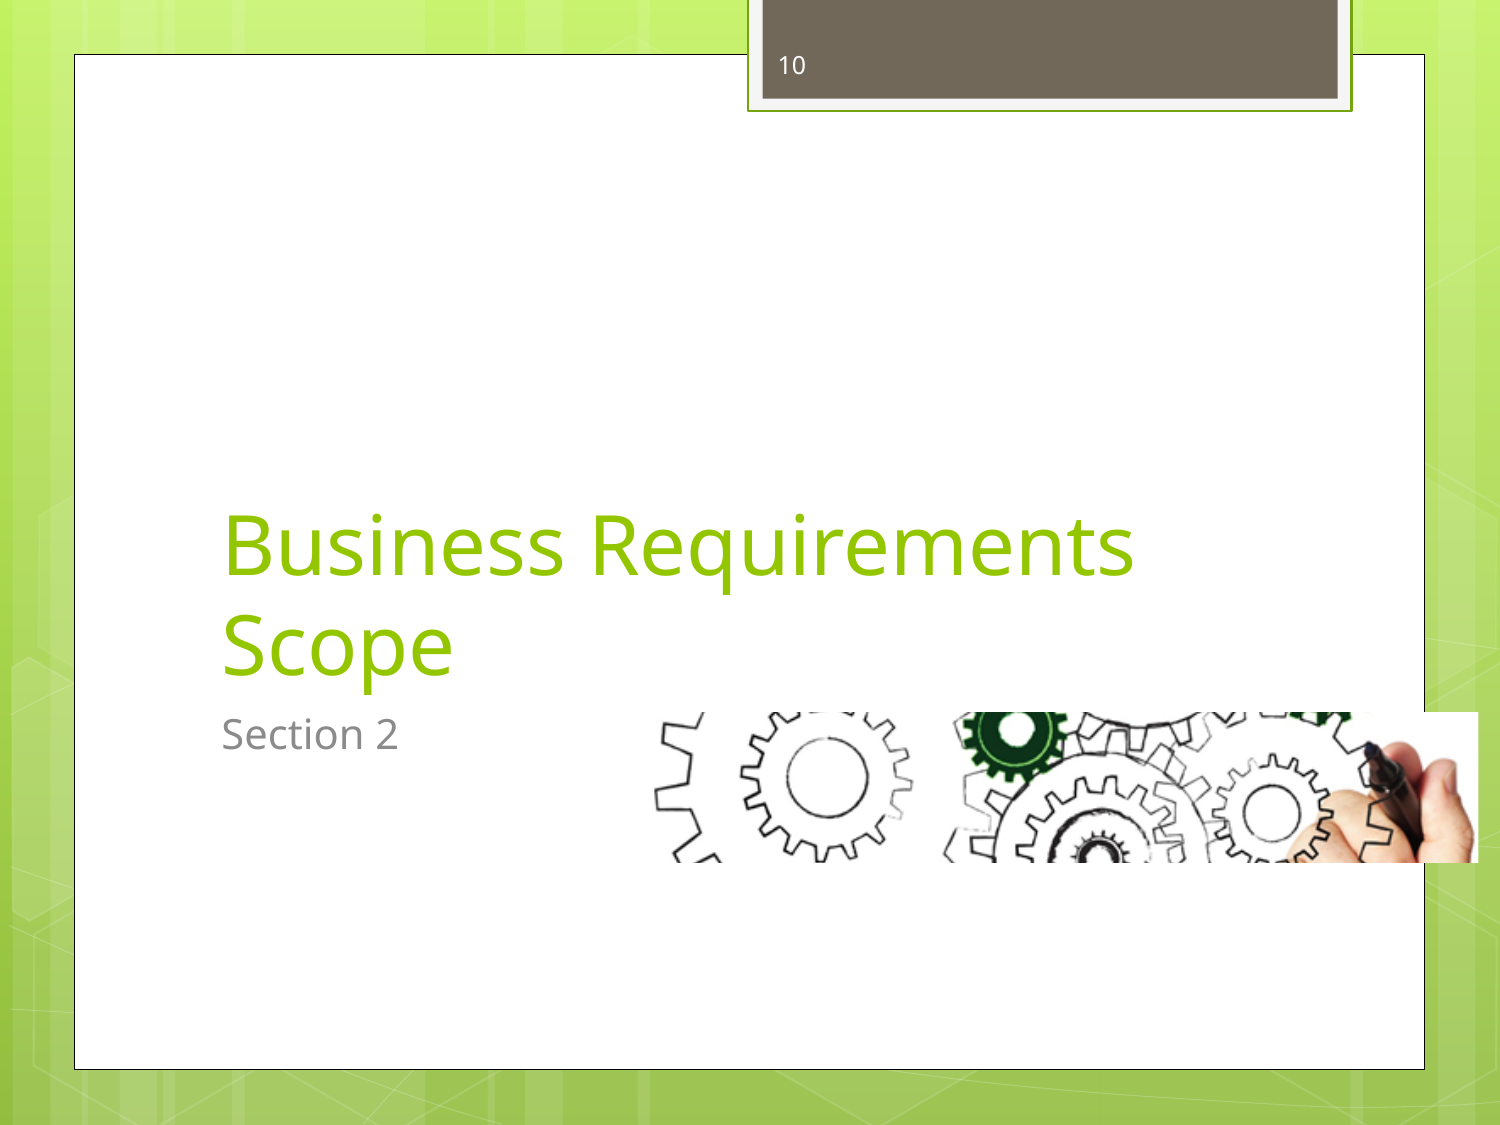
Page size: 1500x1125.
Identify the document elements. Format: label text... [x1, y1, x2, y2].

slide_number 10 [762, 36, 982, 97]
list Section 2 [206, 699, 1296, 950]
picture [599, 712, 1479, 863]
title Business Requirements Scope [206, 475, 1296, 699]
